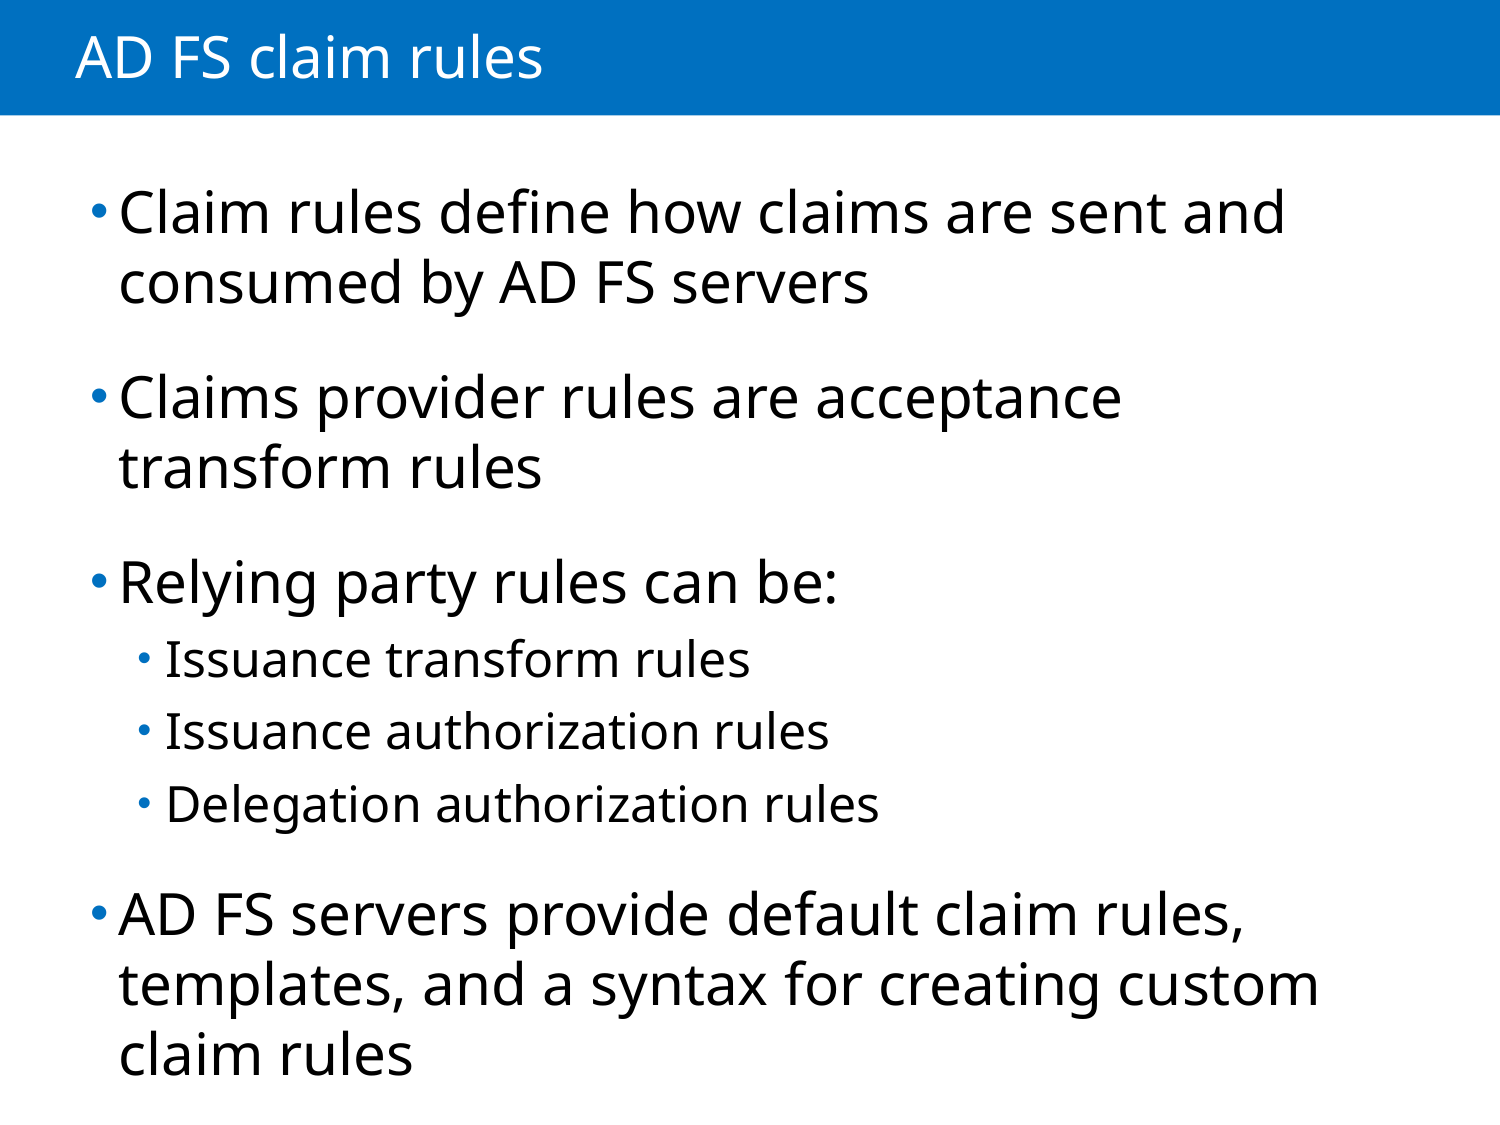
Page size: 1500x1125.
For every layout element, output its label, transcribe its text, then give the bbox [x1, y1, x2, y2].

text_box Claim rules define how claims are sent and consumed by AD FS servers Claims provider rules are acceptance transform rules Relying party rules can be: Issuance transform rules Issuance authorization rules Delegation authorization rules AD FS servers provide default claim rules, templates, and a syntax for creating custom claim rules [75, 167, 1408, 1085]
title AD FS claim rules [75, 0, 1351, 122]
